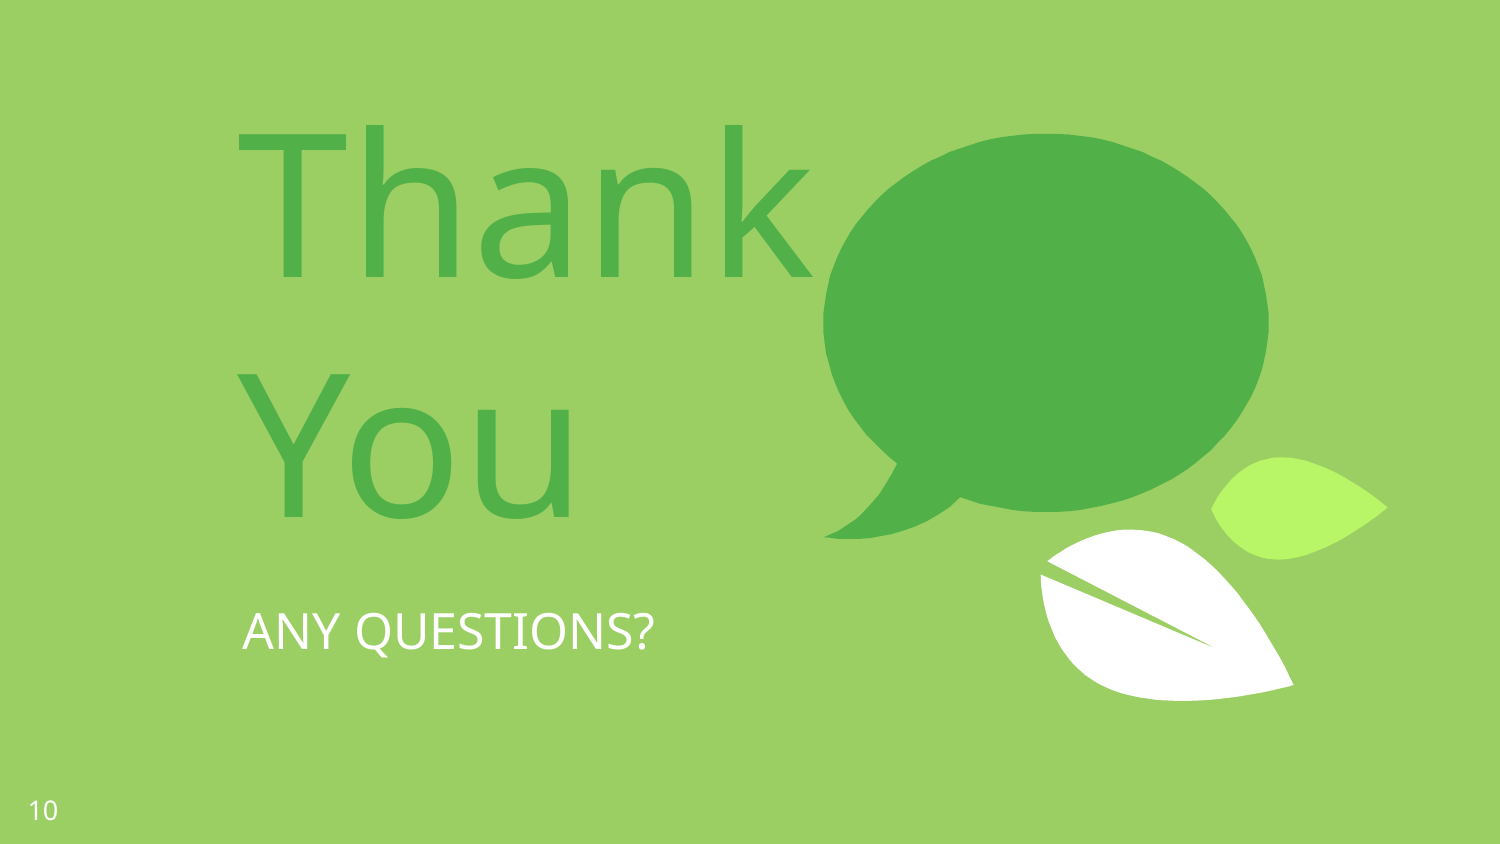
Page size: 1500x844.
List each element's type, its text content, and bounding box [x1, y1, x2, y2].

text_box [823, 133, 1269, 539]
text_box [1040, 529, 1294, 701]
title Thank You [222, 431, 944, 573]
text_box [1211, 457, 1388, 560]
subtitle ANY QUESTIONS? [89, 584, 810, 768]
slide_number 10 [12, 779, 103, 844]
